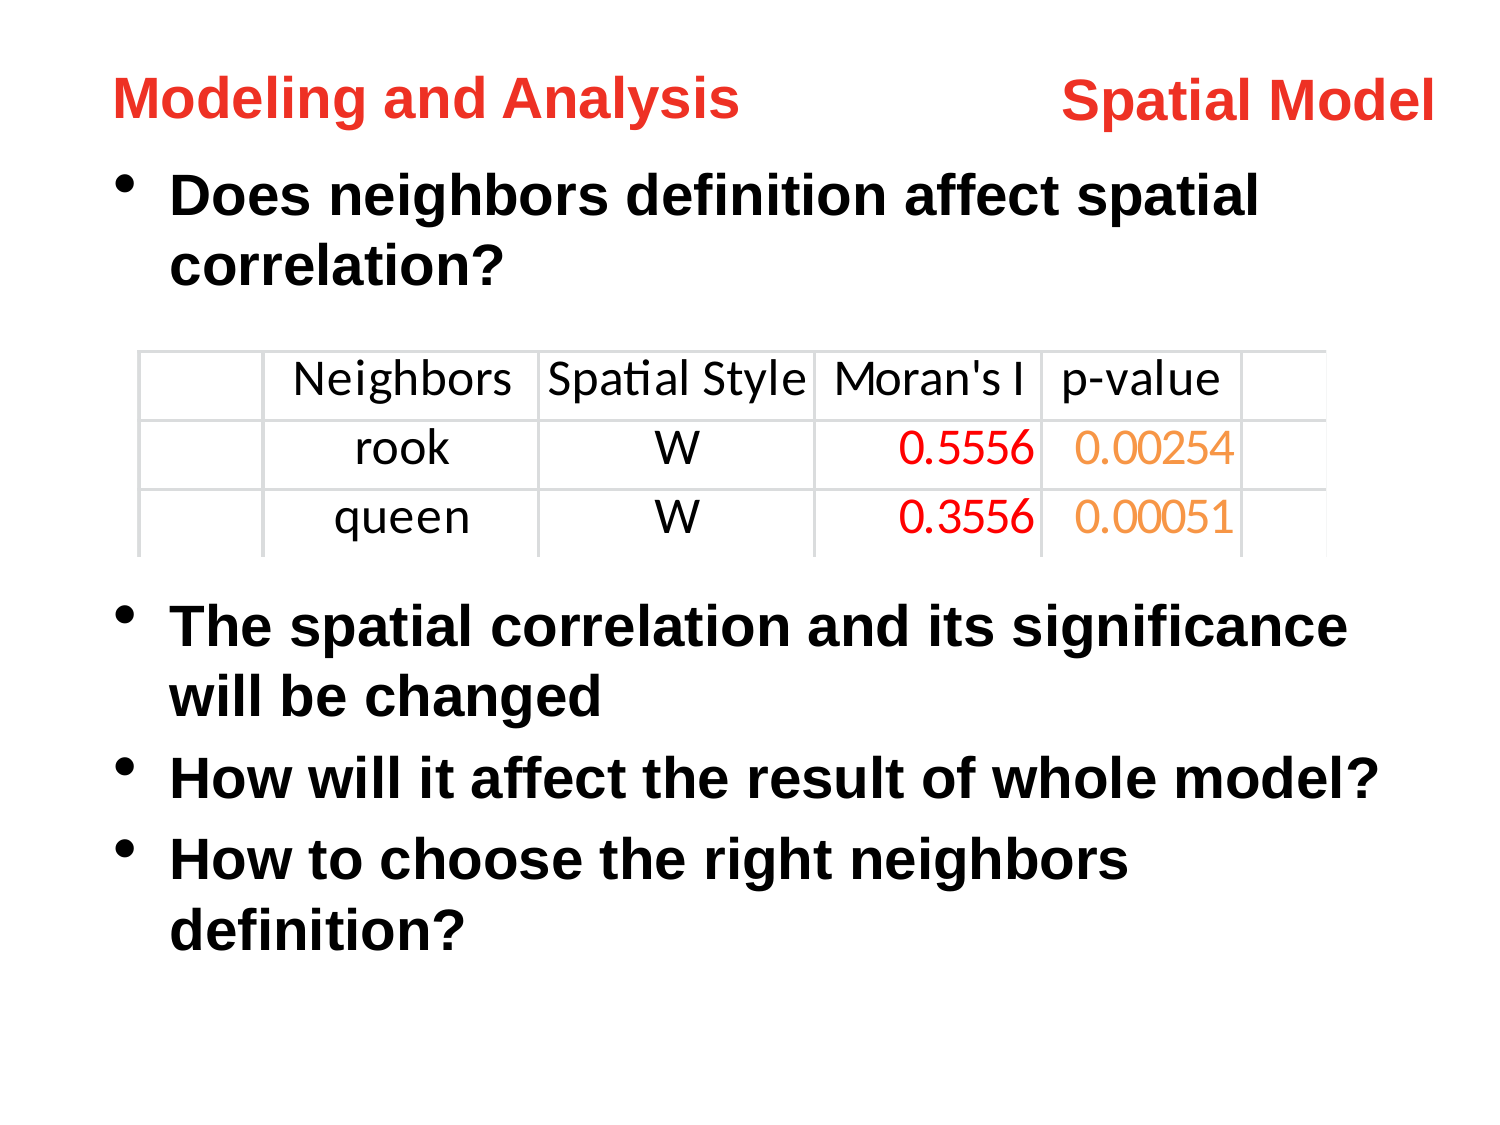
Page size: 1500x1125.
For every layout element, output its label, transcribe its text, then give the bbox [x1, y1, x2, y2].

text_box Modeling and Analysis [112, 59, 757, 130]
text_box Spatial Model [899, 62, 1438, 133]
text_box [137, 349, 1330, 561]
text_box Does neighbors definition affect spatial correlation? The spatial correlation and its significance will be changed How will it affect the result of whole model? How to choose the right neighbors definition? [99, 149, 1413, 1038]
